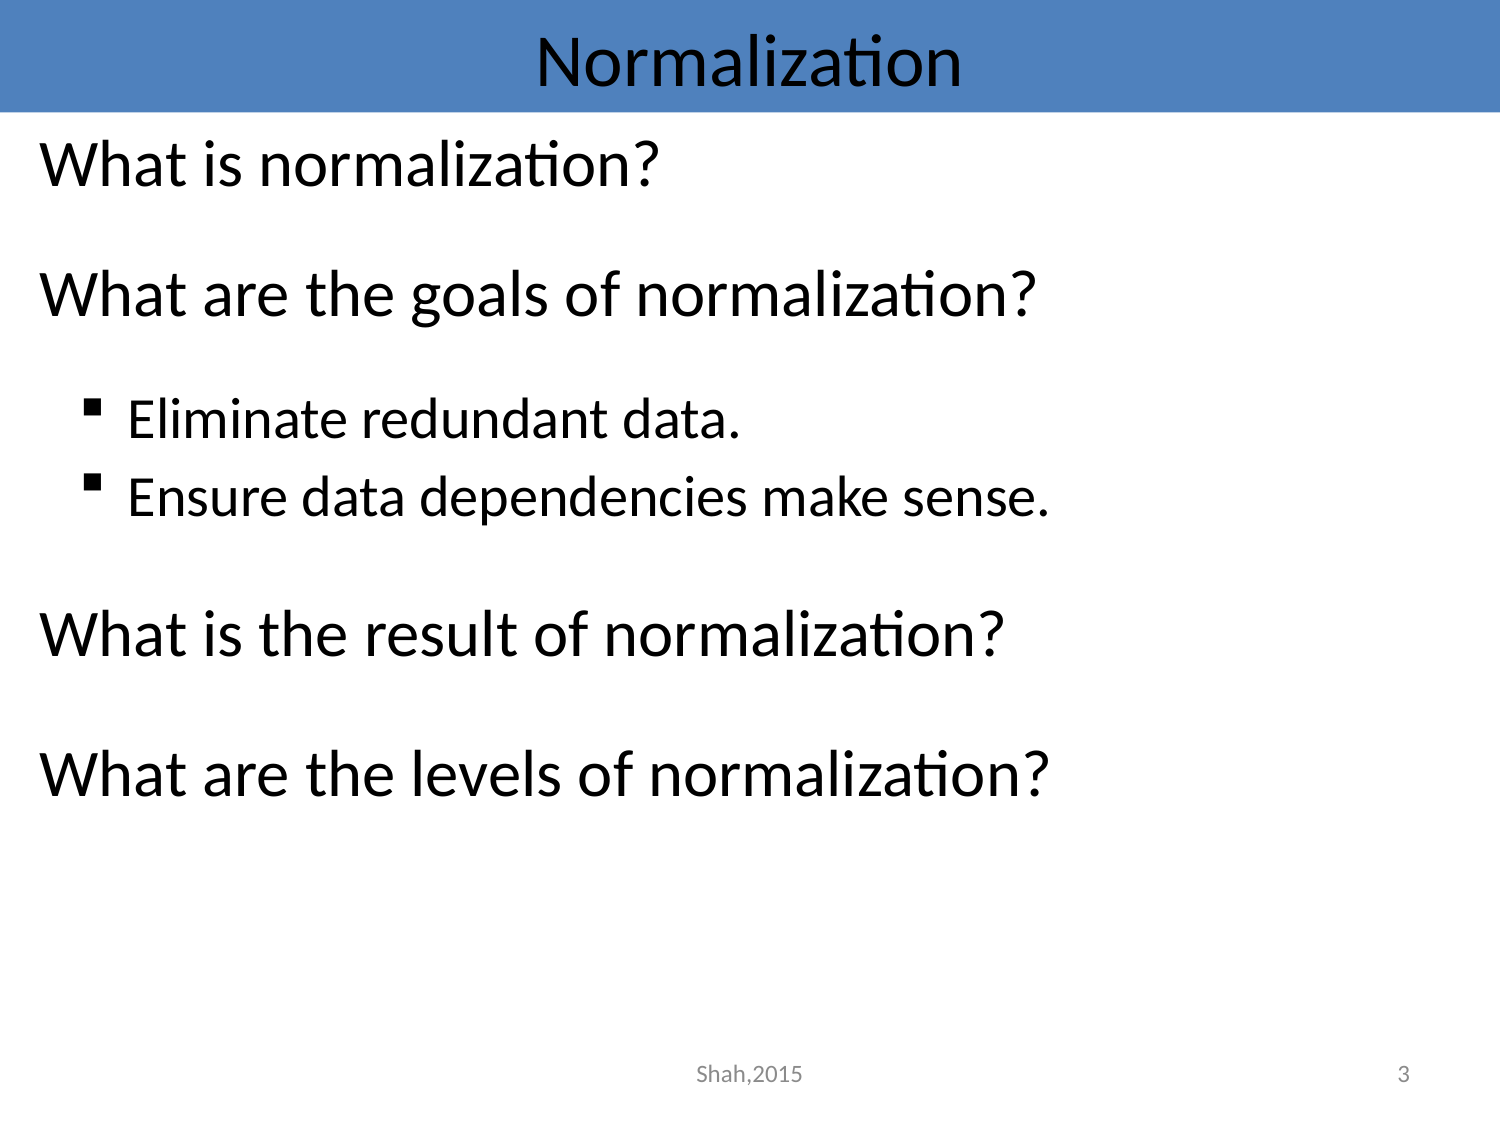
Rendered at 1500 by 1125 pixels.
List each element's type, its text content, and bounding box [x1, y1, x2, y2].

slide_number 3 [1074, 1042, 1425, 1103]
footer Shah,2015 [512, 1042, 988, 1103]
text_box What is normalization? What are the goals of normalization? Eliminate redundant data. Ensure data dependencies make sense. What is the result of normalization? What are the levels of normalization? [24, 112, 1500, 878]
title Normalization [0, 0, 1500, 113]
